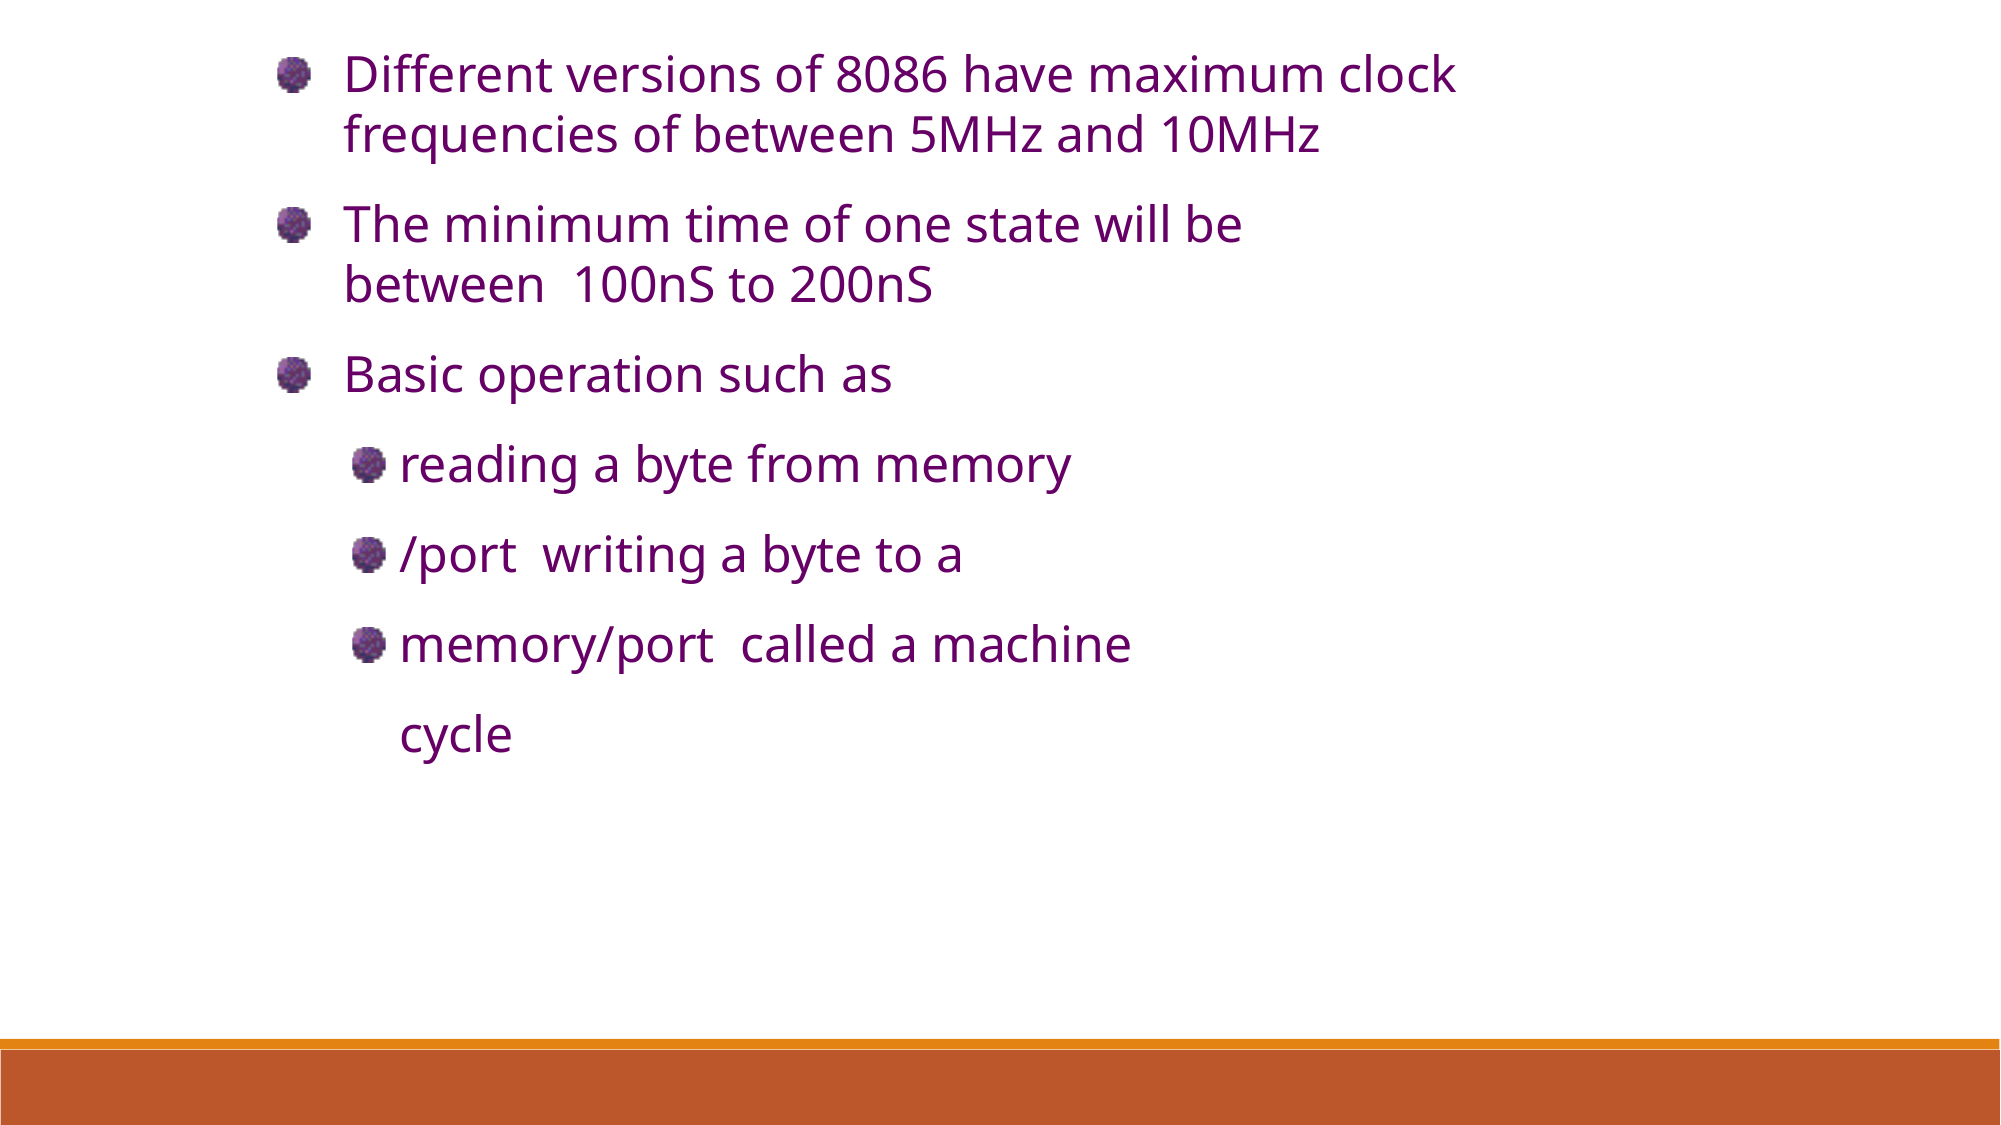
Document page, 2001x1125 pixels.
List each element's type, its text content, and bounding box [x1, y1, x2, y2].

text_box [277, 207, 311, 243]
text_box [277, 357, 311, 393]
text_box Different versions of 8086 have maximum clock frequencies of between 5MHz and 10MHz The minimum time of one state will be between 100nS to 200nS Basic operation such as reading a byte from memory /port writing a byte to a memory/port called a machine cycle [341, 40, 1466, 763]
text_box [277, 57, 311, 93]
